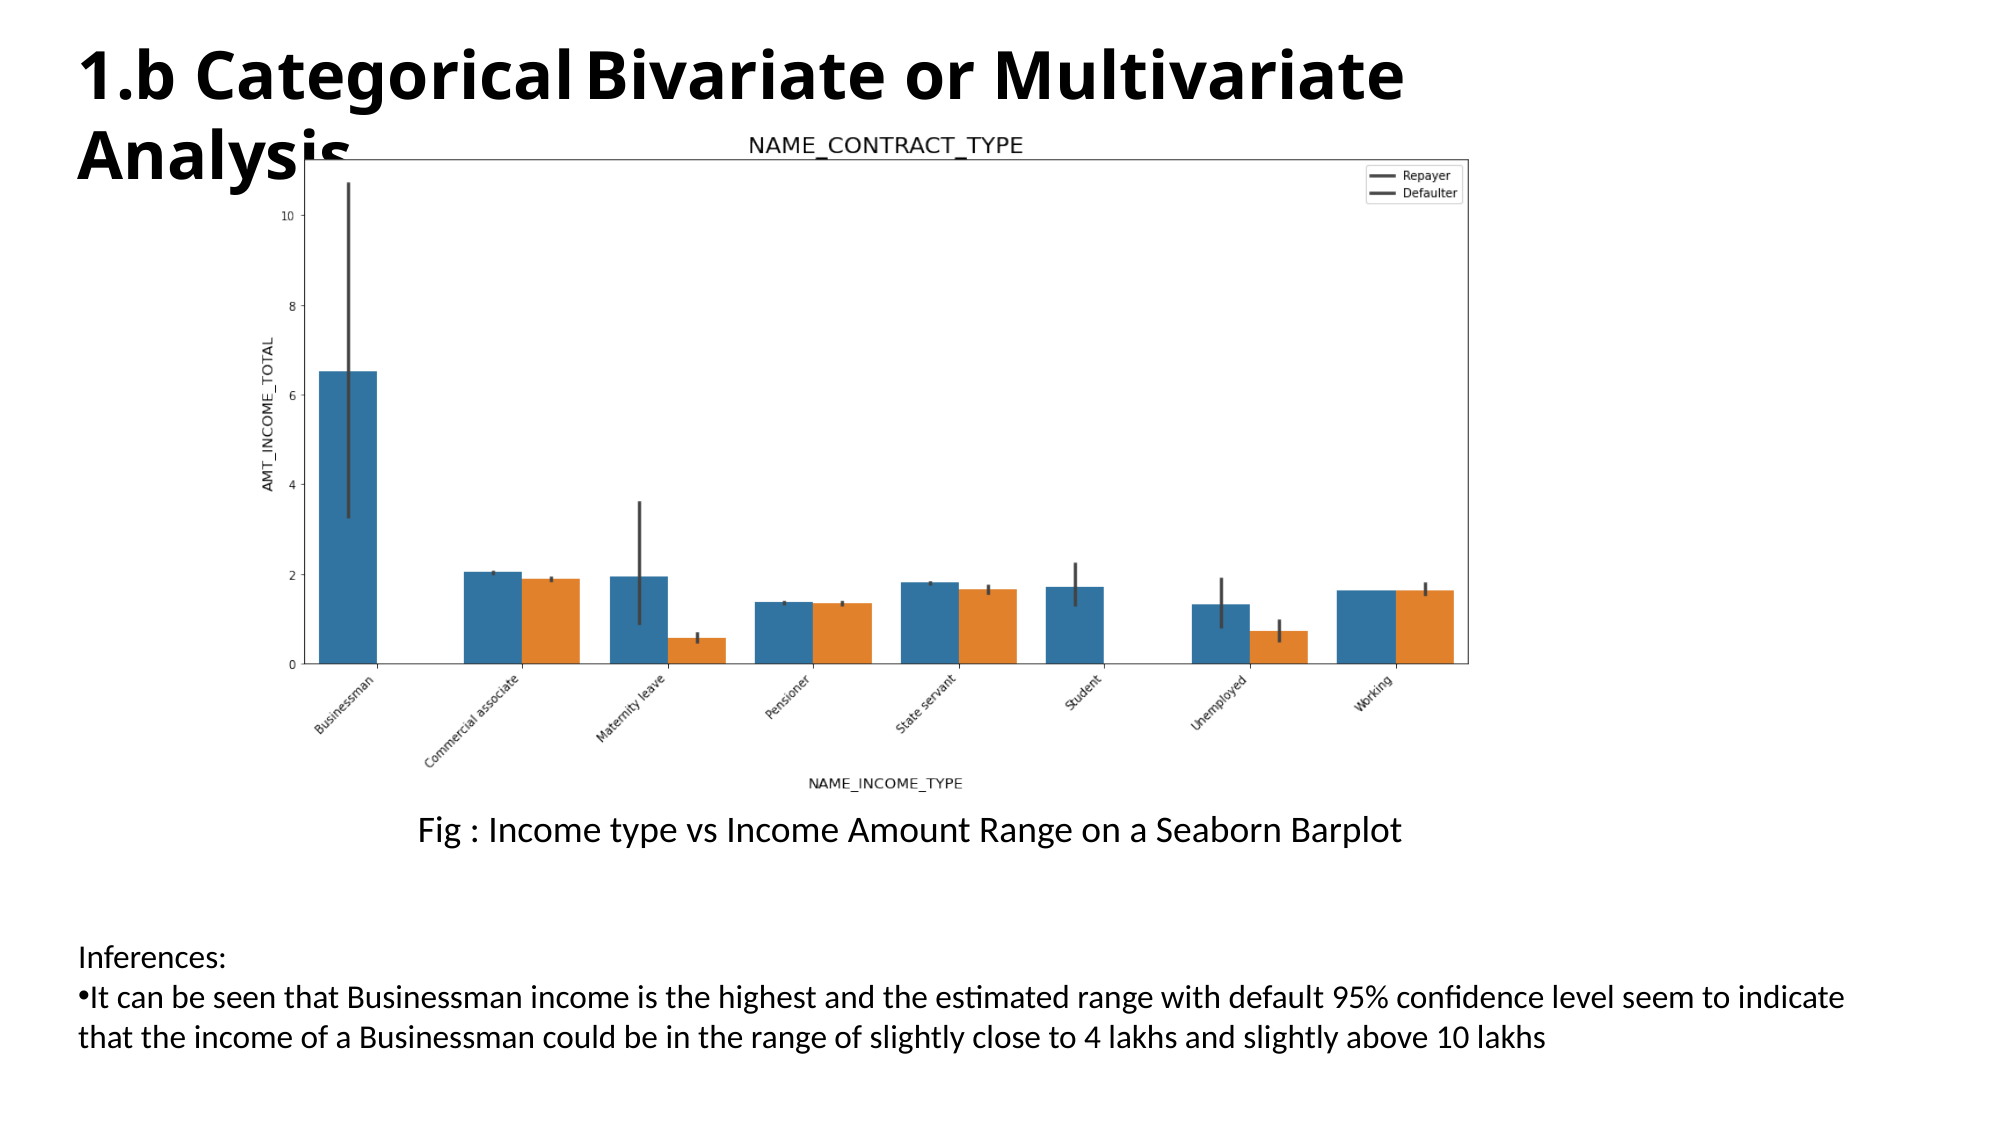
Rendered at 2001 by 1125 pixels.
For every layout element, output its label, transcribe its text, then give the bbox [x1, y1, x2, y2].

text_box 1.b Categorical Bivariate or Multivariate Analysis [63, 25, 1566, 201]
text_box Fig : Income type vs Income Amount Range on a Seaborn Barplot [403, 798, 1476, 858]
text_box Inferences: It can be seen that Businessman income is the highest and the estimated range with default 95% confidence level seem to indicate that the income of a Businessman could be in the range of slightly close to 4 lakhs and slightly above 10 lakhs [63, 927, 1906, 1063]
picture [253, 129, 1476, 798]
